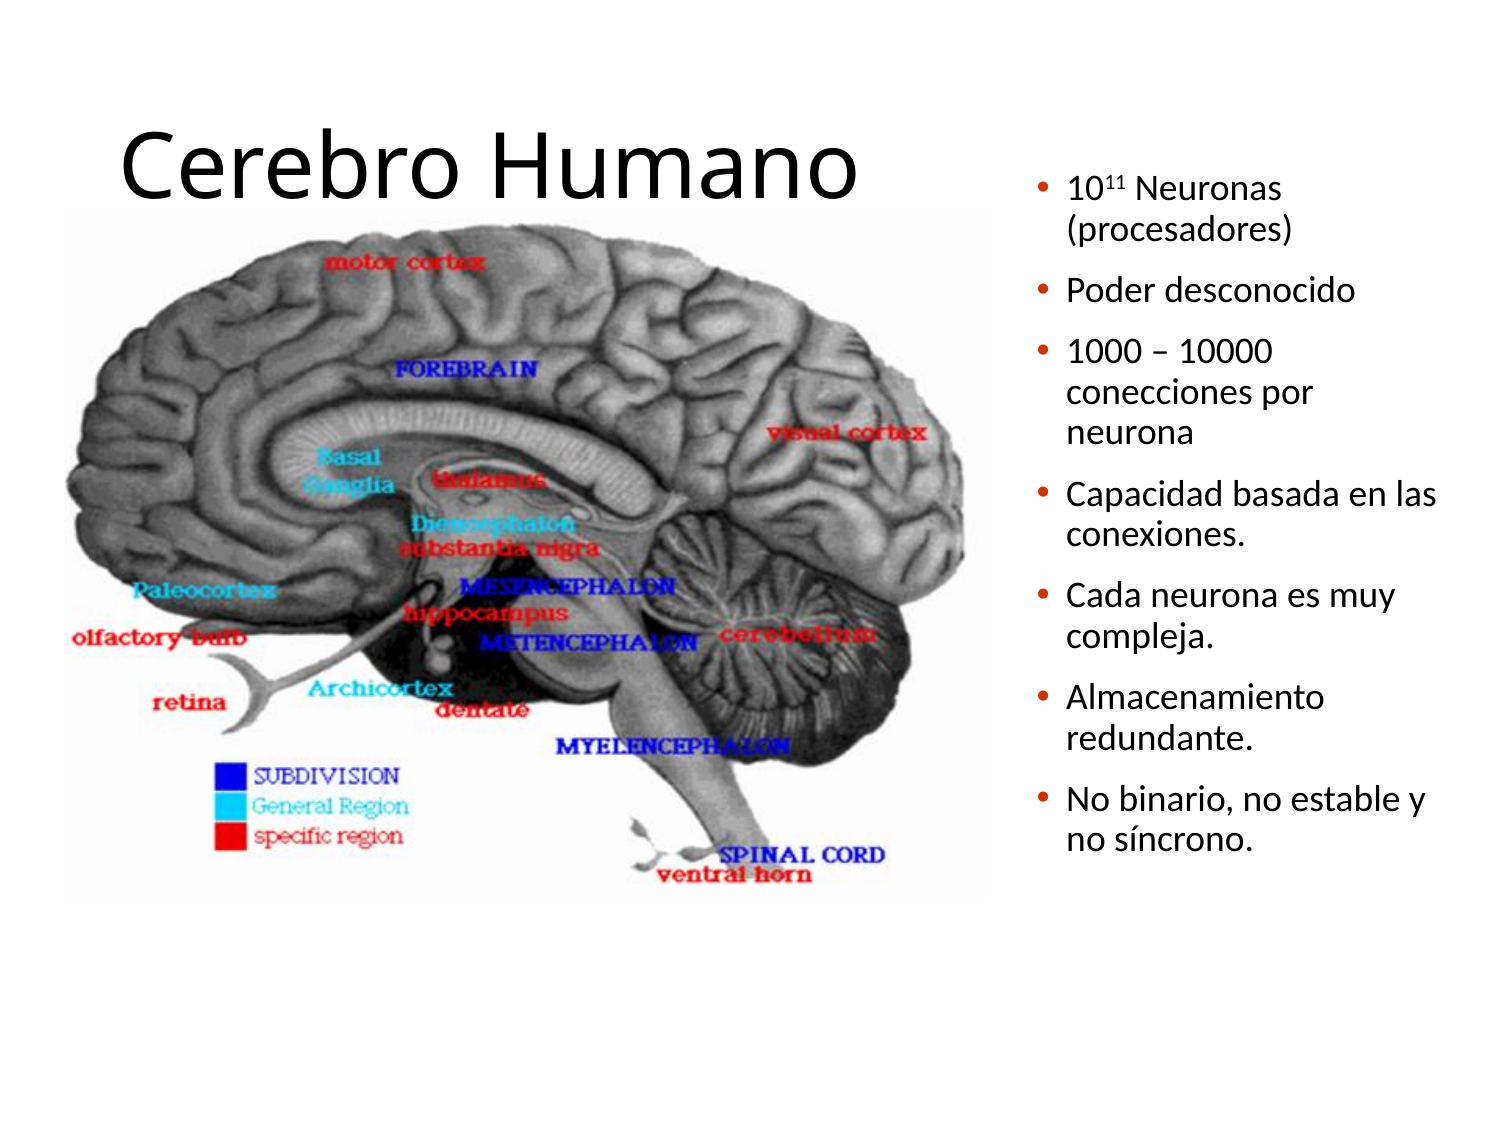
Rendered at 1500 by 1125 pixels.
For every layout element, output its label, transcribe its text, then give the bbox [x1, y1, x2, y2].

list 1011 Neuronas (procesadores) Poder desconocido 1000 – 10000 conecciones por neurona Capacidad basada en las conexiones. Cada neurona es muy compleja. Almacenamiento redundante. No binario, no estable y no síncrono. [1021, 160, 1457, 1035]
picture [64, 207, 987, 899]
title Cerebro Humano [103, 59, 1397, 278]
